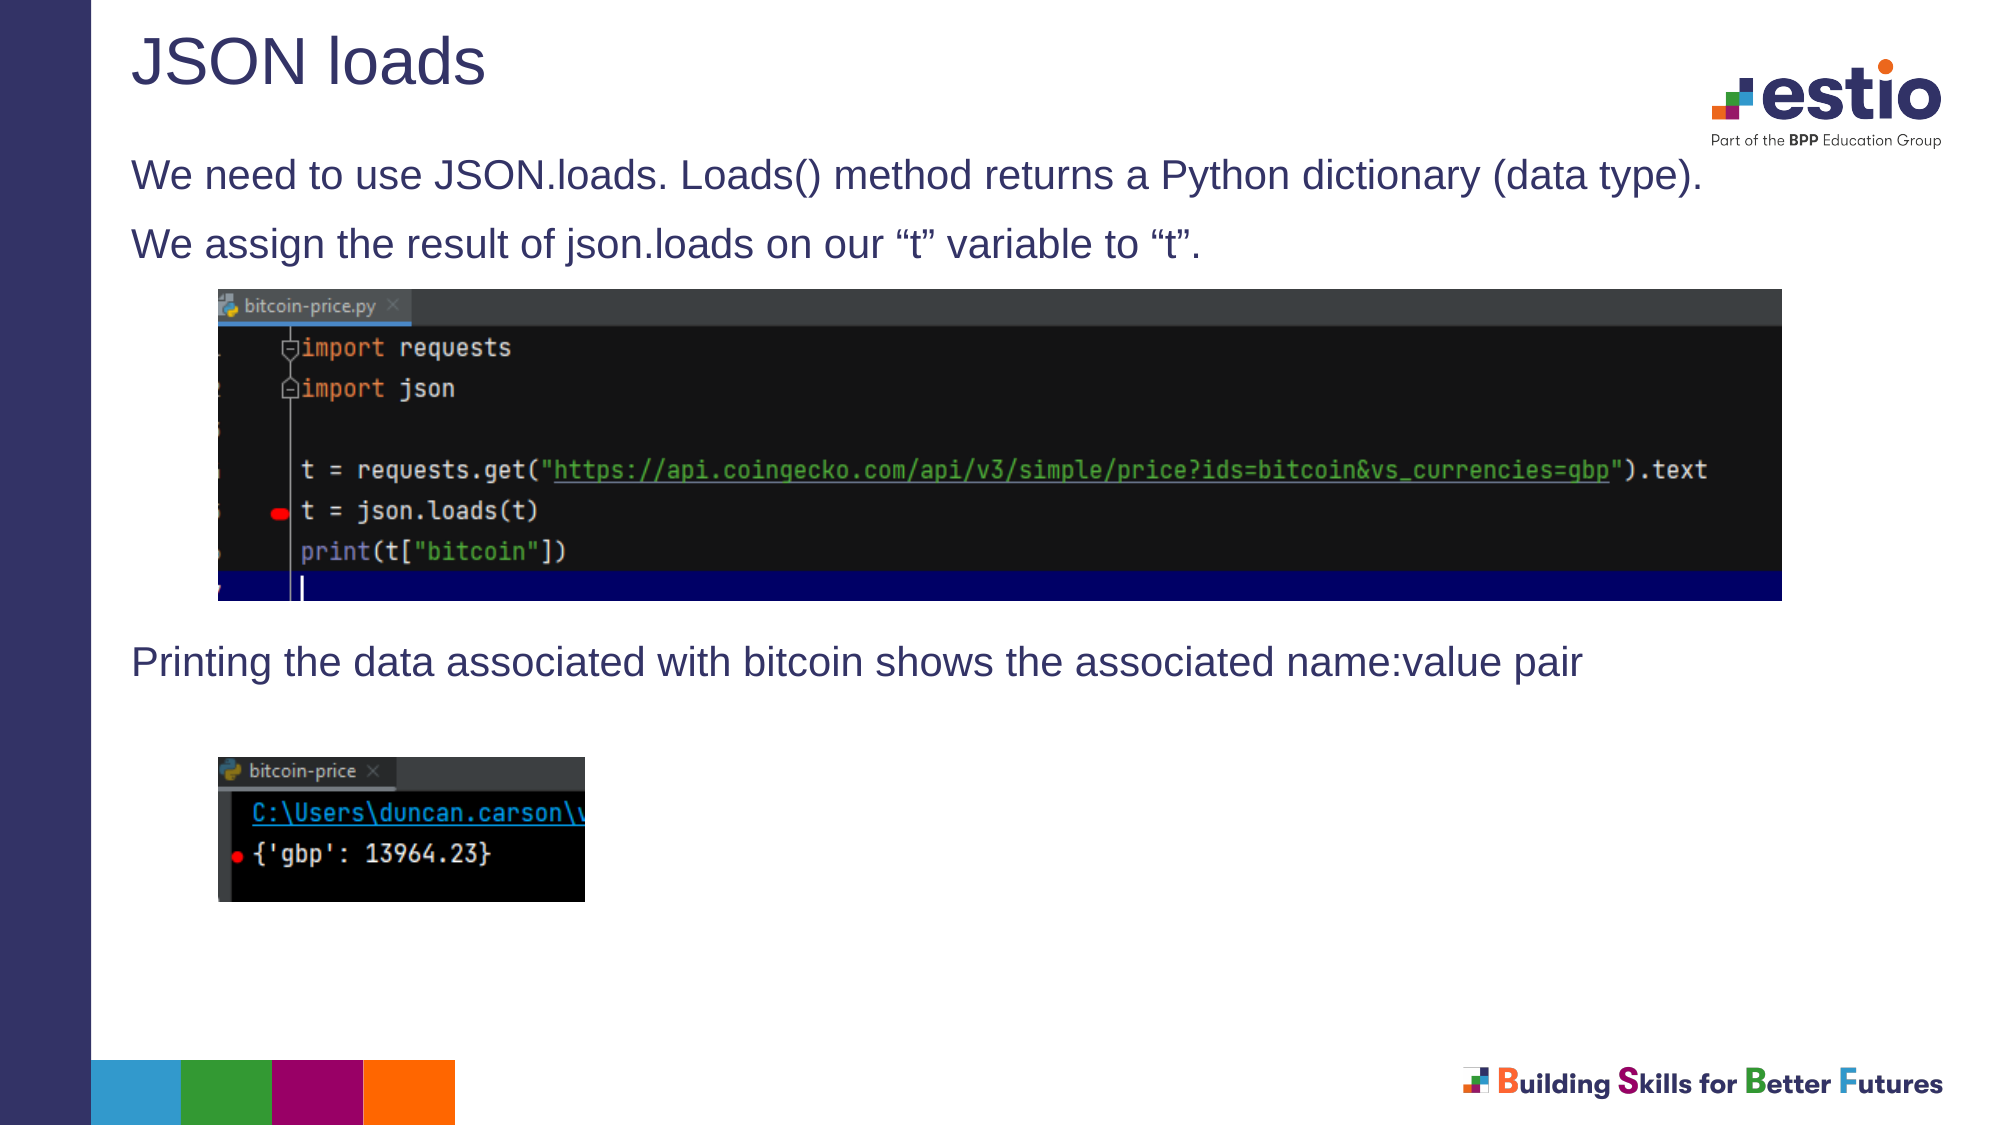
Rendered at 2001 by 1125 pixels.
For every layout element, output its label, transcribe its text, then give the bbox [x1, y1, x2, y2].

picture [1712, 59, 1941, 133]
list We need to use JSON.loads. Loads() method returns a Python dictionary (data type). We assign the result of json.loads on our “t” variable to “t”. Printing the data associated with bitcoin shows the associated name:value pair [116, 133, 1975, 1059]
picture [218, 289, 1782, 601]
picture [218, 757, 585, 902]
picture [1463, 1062, 1960, 1103]
title JSON loads [116, 19, 1669, 114]
